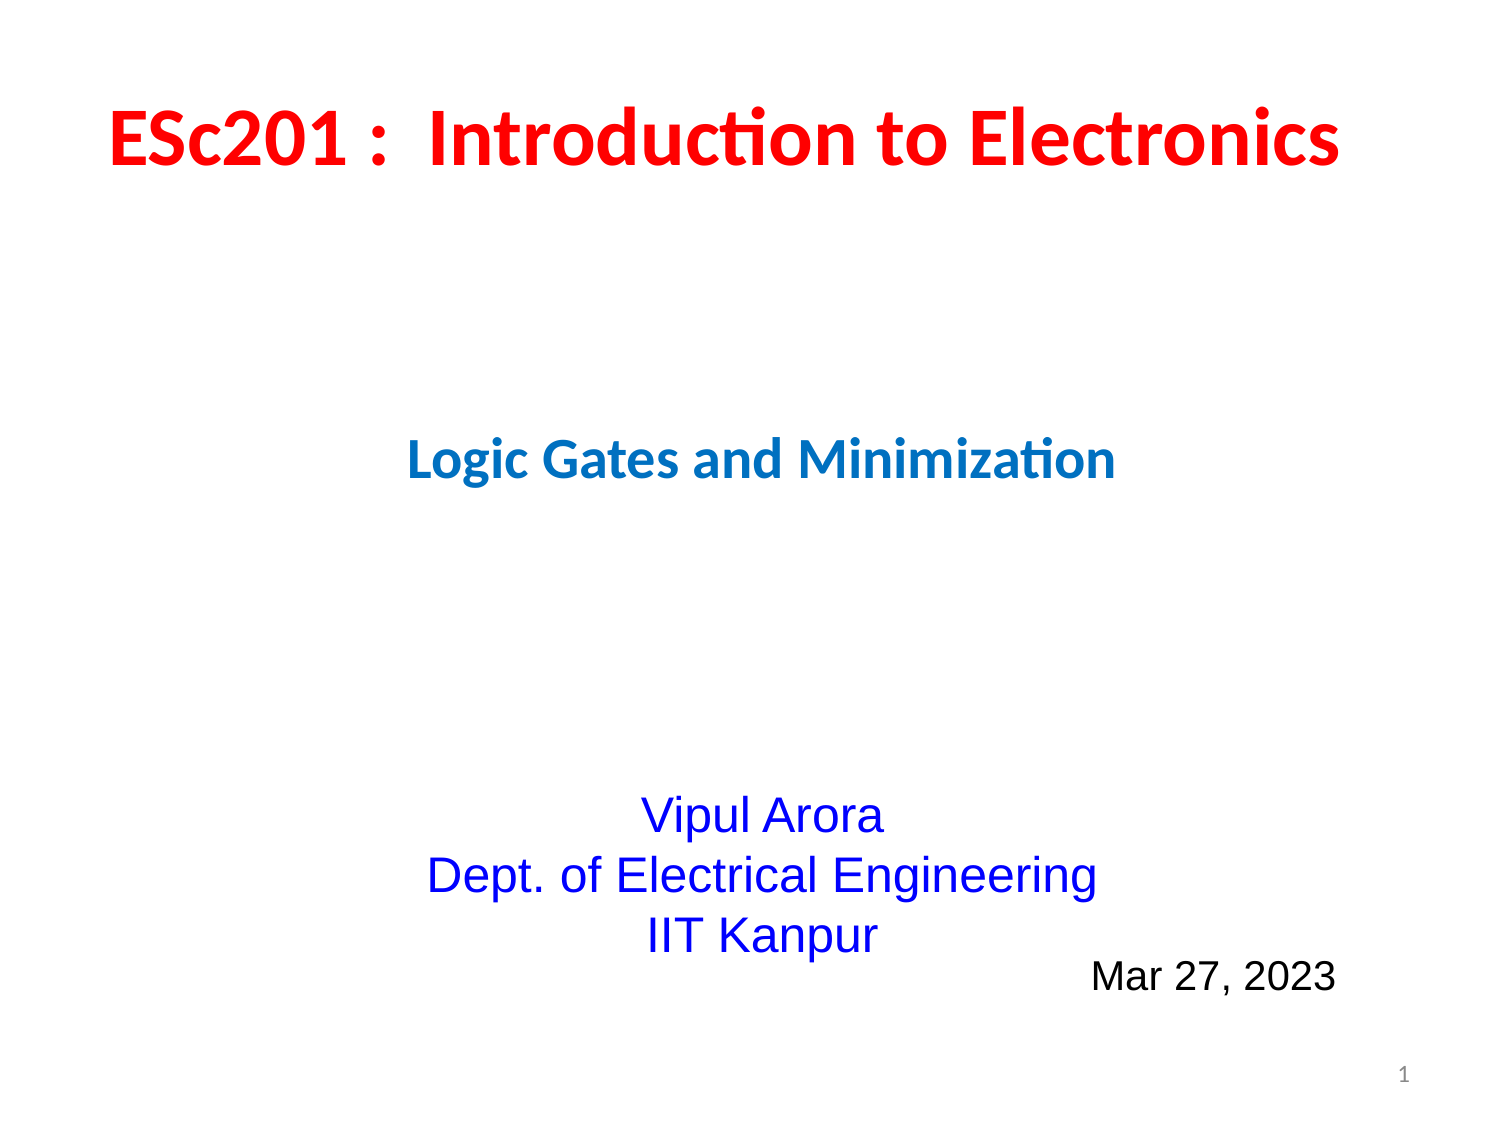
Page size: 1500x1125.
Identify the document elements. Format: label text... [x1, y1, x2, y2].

text_box Mar 27, 2023 [1075, 941, 1352, 1007]
text_box Logic Gates and Minimization [237, 412, 1288, 498]
text_box Vipul Arora Dept. of Electrical Engineering IIT Kanpur [387, 774, 1138, 970]
text_box ESc201 : Introduction to Electronics [49, 75, 1400, 190]
slide_number 1 [1074, 1042, 1425, 1103]
